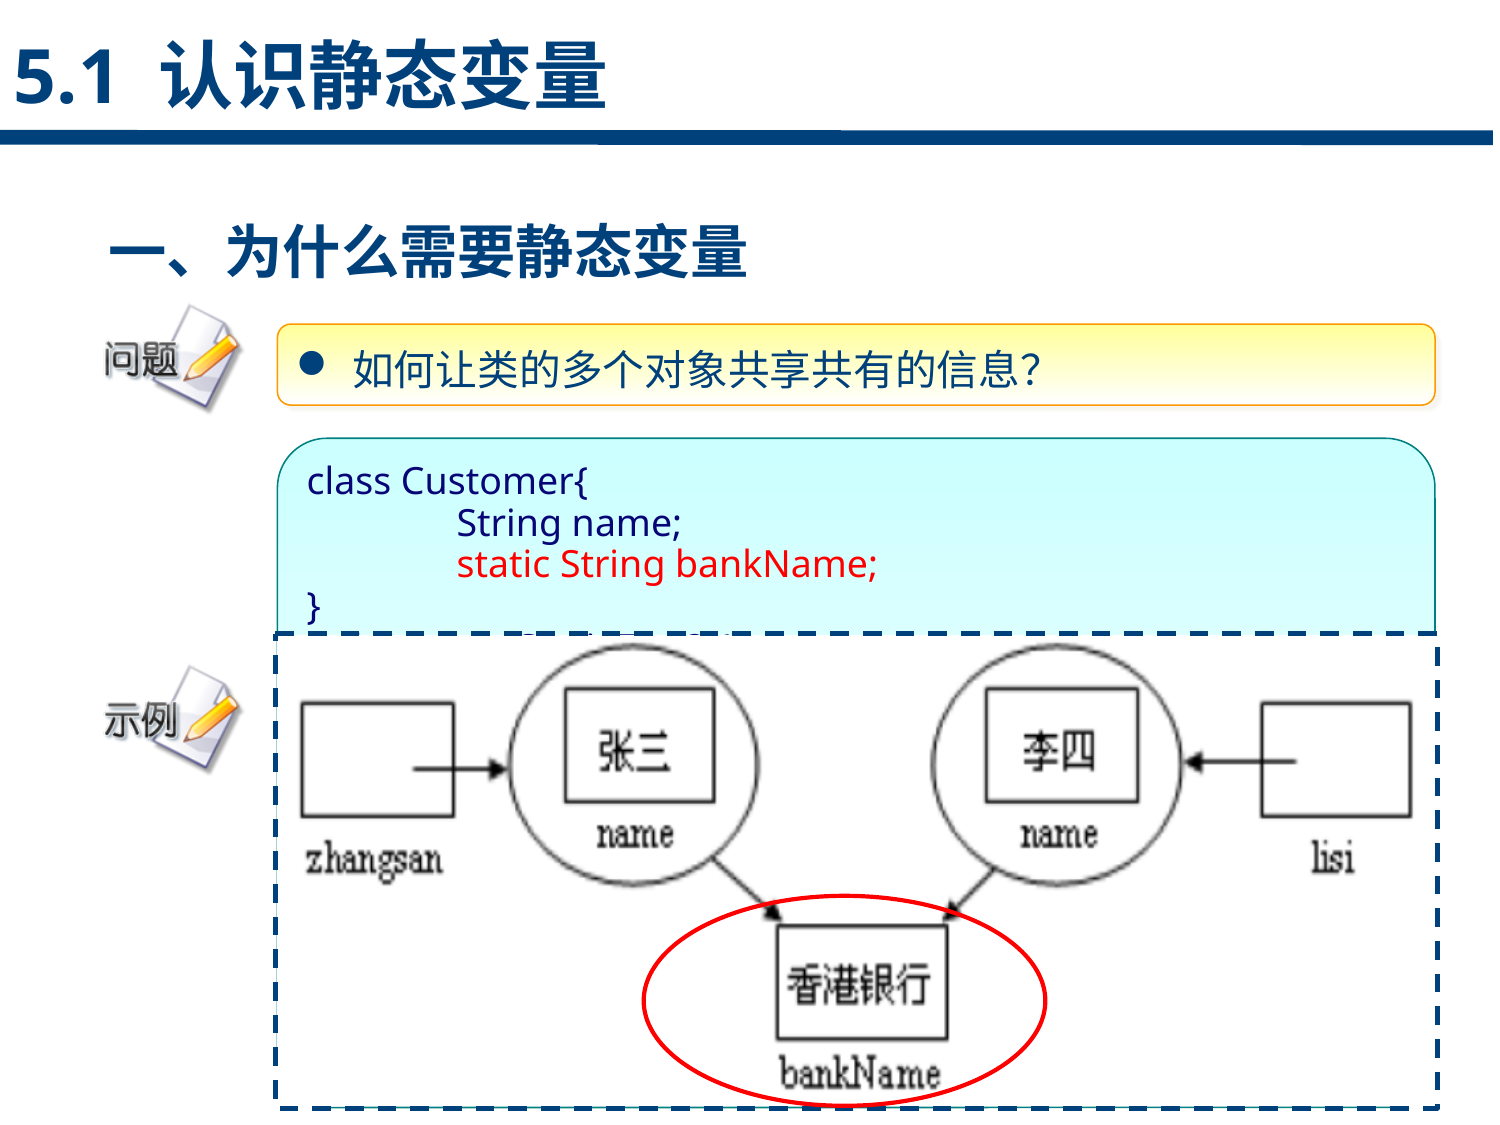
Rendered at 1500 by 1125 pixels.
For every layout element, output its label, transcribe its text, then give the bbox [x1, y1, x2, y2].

text_box 如何让类的多个对象共享共有的信息？ [277, 324, 1436, 406]
picture [94, 662, 246, 777]
text_box class Customer{ String name; static String bankName; } public class StaticTest2 { public static void main(String[] args) { Customer zhangsan = new Customer(); zhangsan.name = "张三"; zhangsan.bankName = "香港银行"; Customer lisi = new Customer(); lisi.name = "李四"; System.out.println("lisi.bankName=" + Customer.bankName); } } [277, 438, 1435, 634]
text_box 一、为什么需要静态变量 [5, 172, 1317, 293]
text_box 5.1 认识静态变量 [0, 21, 624, 127]
picture [94, 302, 246, 416]
picture [277, 635, 1436, 1107]
